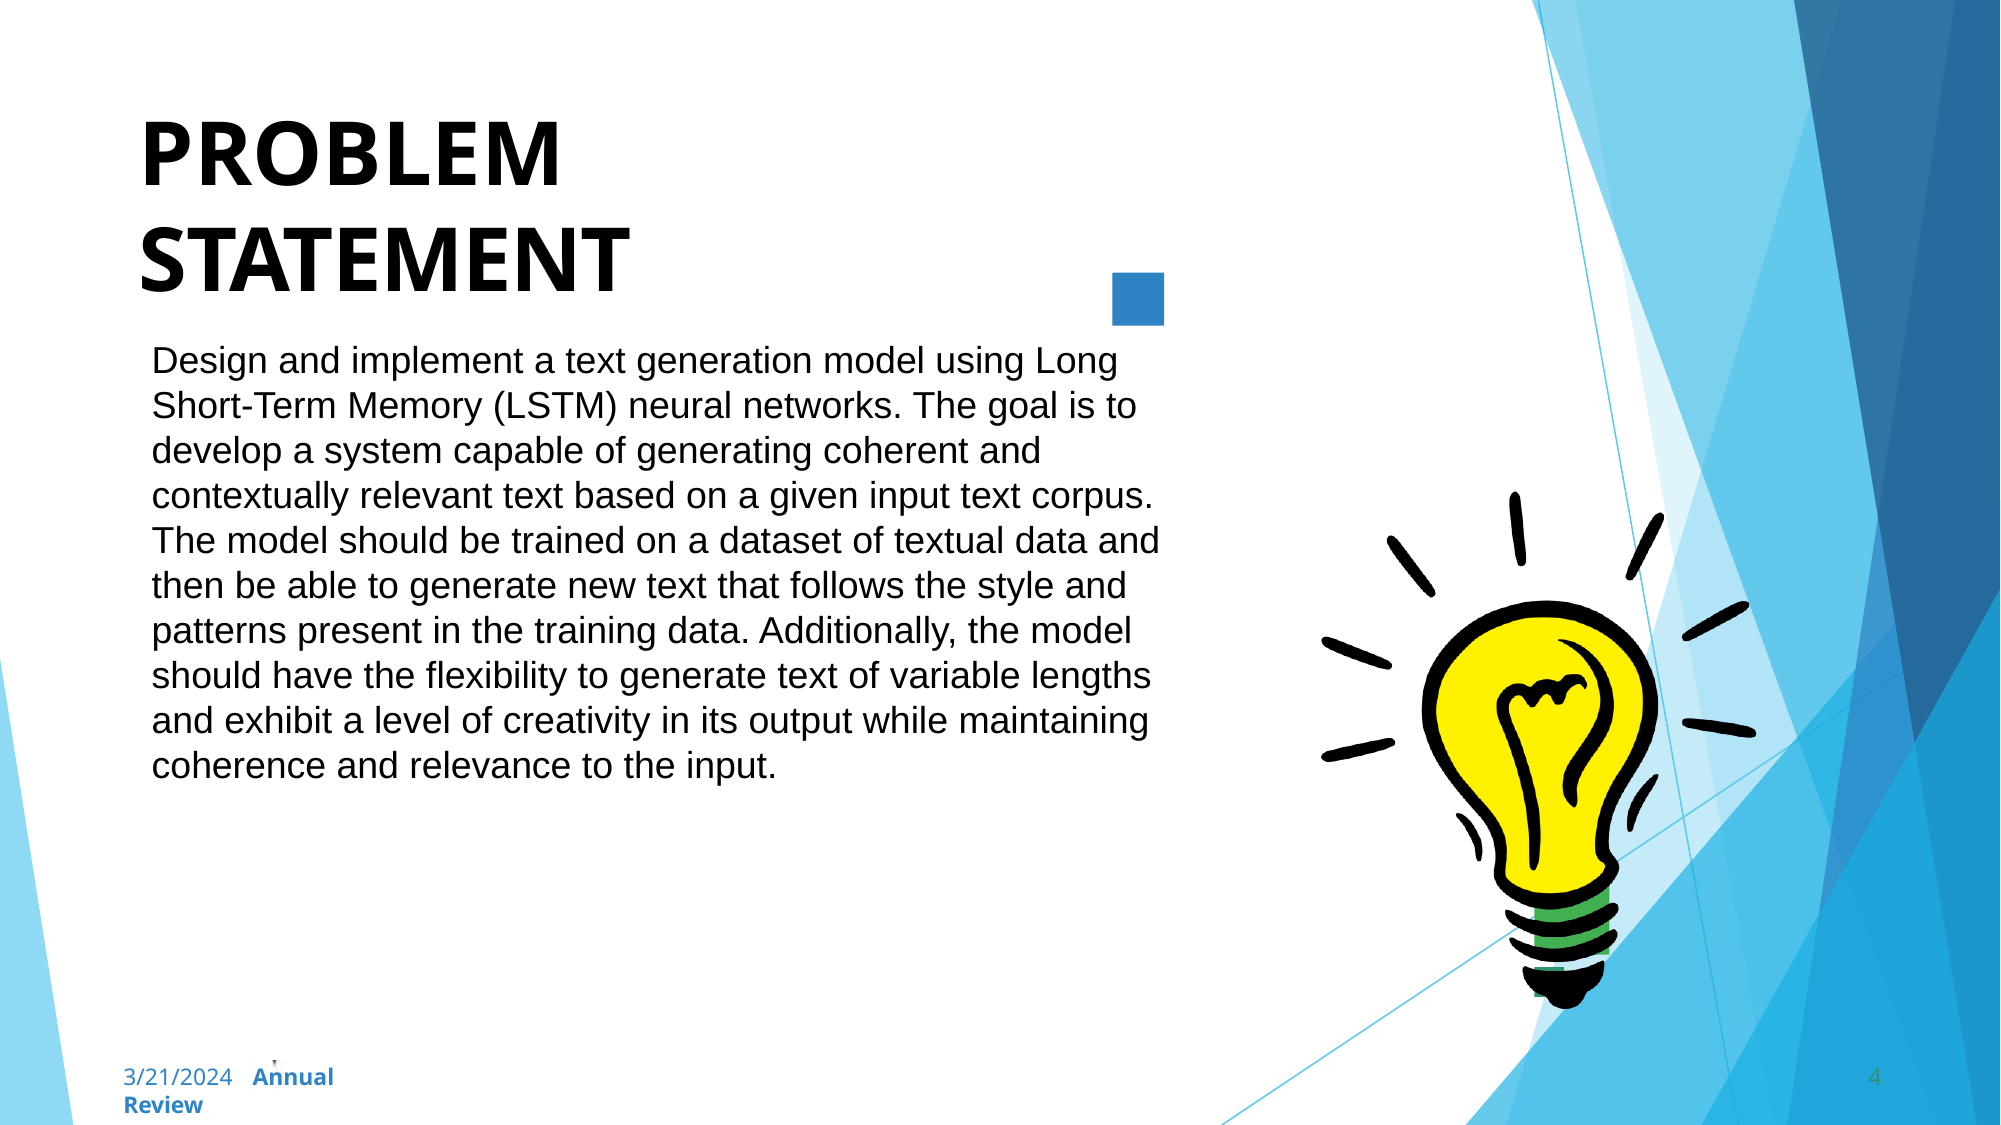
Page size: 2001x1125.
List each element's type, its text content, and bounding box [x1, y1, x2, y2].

slide_number 4 [1849, 1061, 1890, 1125]
title PROBLEM STATEMENT [136, 94, 1062, 310]
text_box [1310, 480, 1765, 1016]
picture [110, 1060, 463, 1094]
text_box 3/21/2024 Annual Review [121, 1103, 417, 1118]
text_box Design and implement a text generation model using Long Short-Term Memory (LSTM) neural networks. The goal is to develop a system capable of generating coherent and contextually relevant text based on a given input text corpus. The model should be trained on a dataset of textual data and then be able to generate new text that follows the style and patterns present in the training data. Additionally, the model should have the flexibility to generate text of variable lengths and exhibit a level of creativity in its output while maintaining coherence and relevance to the input. [136, 328, 1237, 794]
text_box [1112, 272, 1165, 326]
